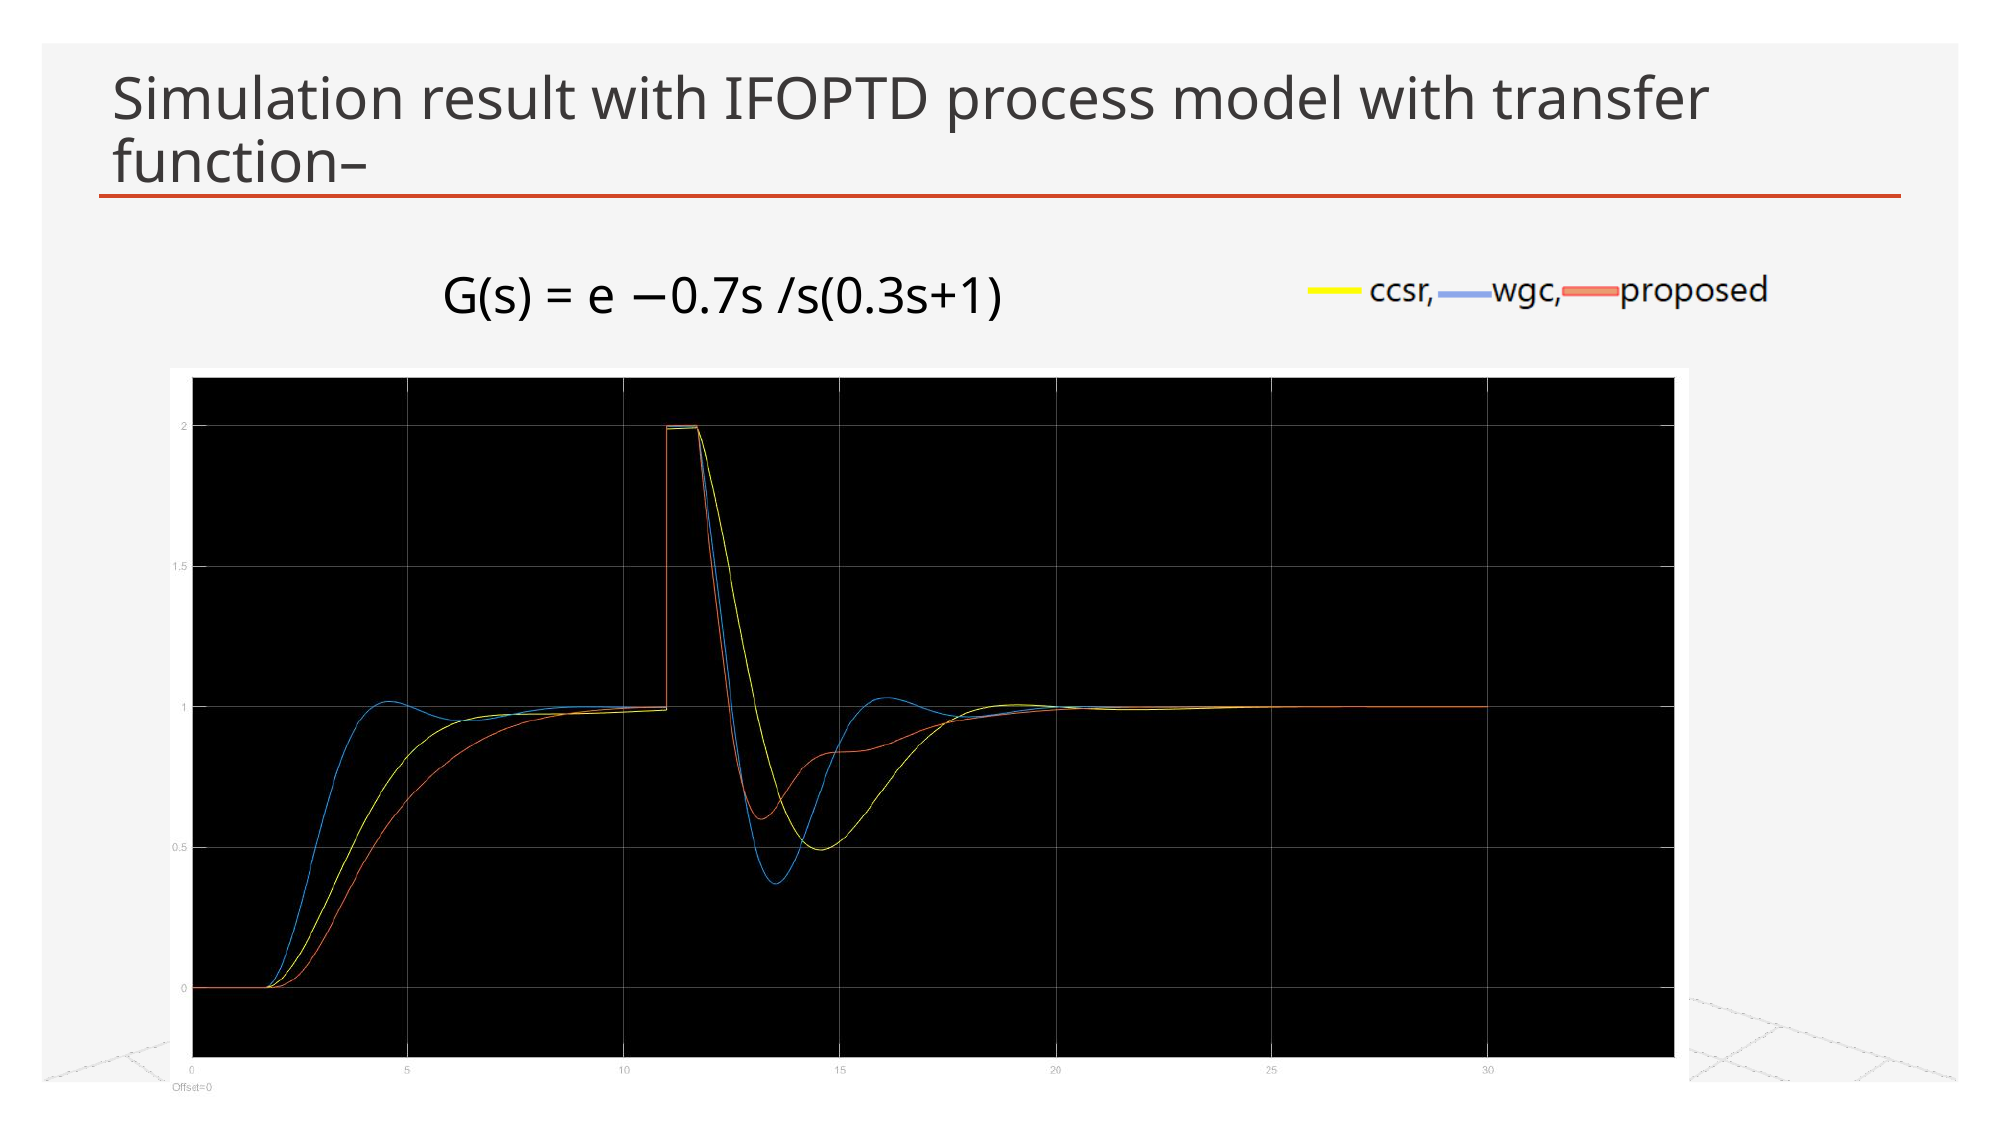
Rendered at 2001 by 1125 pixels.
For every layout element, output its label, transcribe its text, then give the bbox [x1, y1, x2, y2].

picture [44, 368, 1956, 1097]
list G(s) = e −0.7s /s(0.3s+1) [99, 263, 1901, 1014]
picture [1298, 257, 1786, 327]
title Simulation result with IFOPTD process model with transfer function– [97, 70, 1900, 194]
